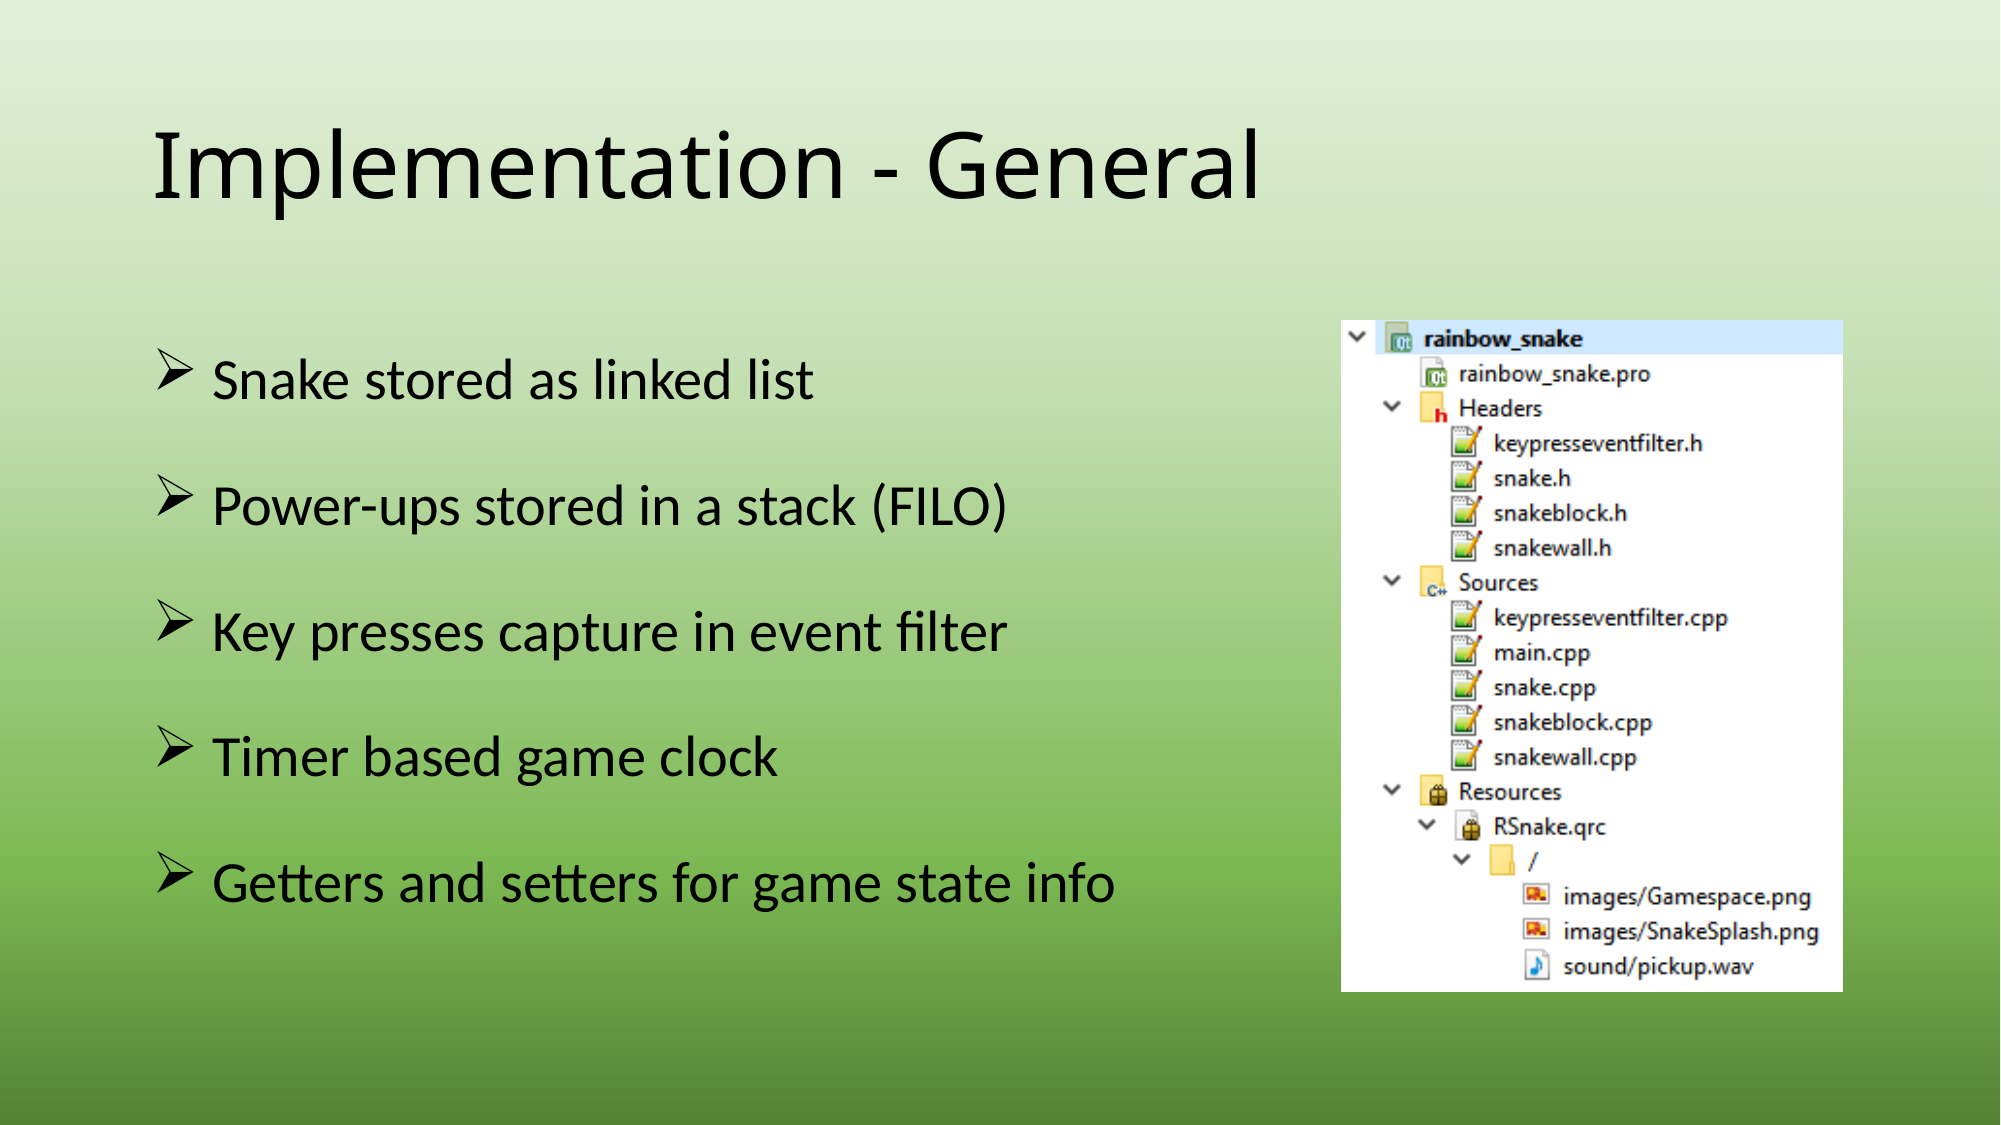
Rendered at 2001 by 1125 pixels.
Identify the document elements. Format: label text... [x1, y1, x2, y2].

title Implementation - General [137, 59, 1863, 278]
list Snake stored as linked list Power-ups stored in a stack (FILO) Key presses capture in event filter Timer based game clock Getters and setters for game state info [137, 299, 1220, 1014]
picture [0, 0, 2001, 1125]
